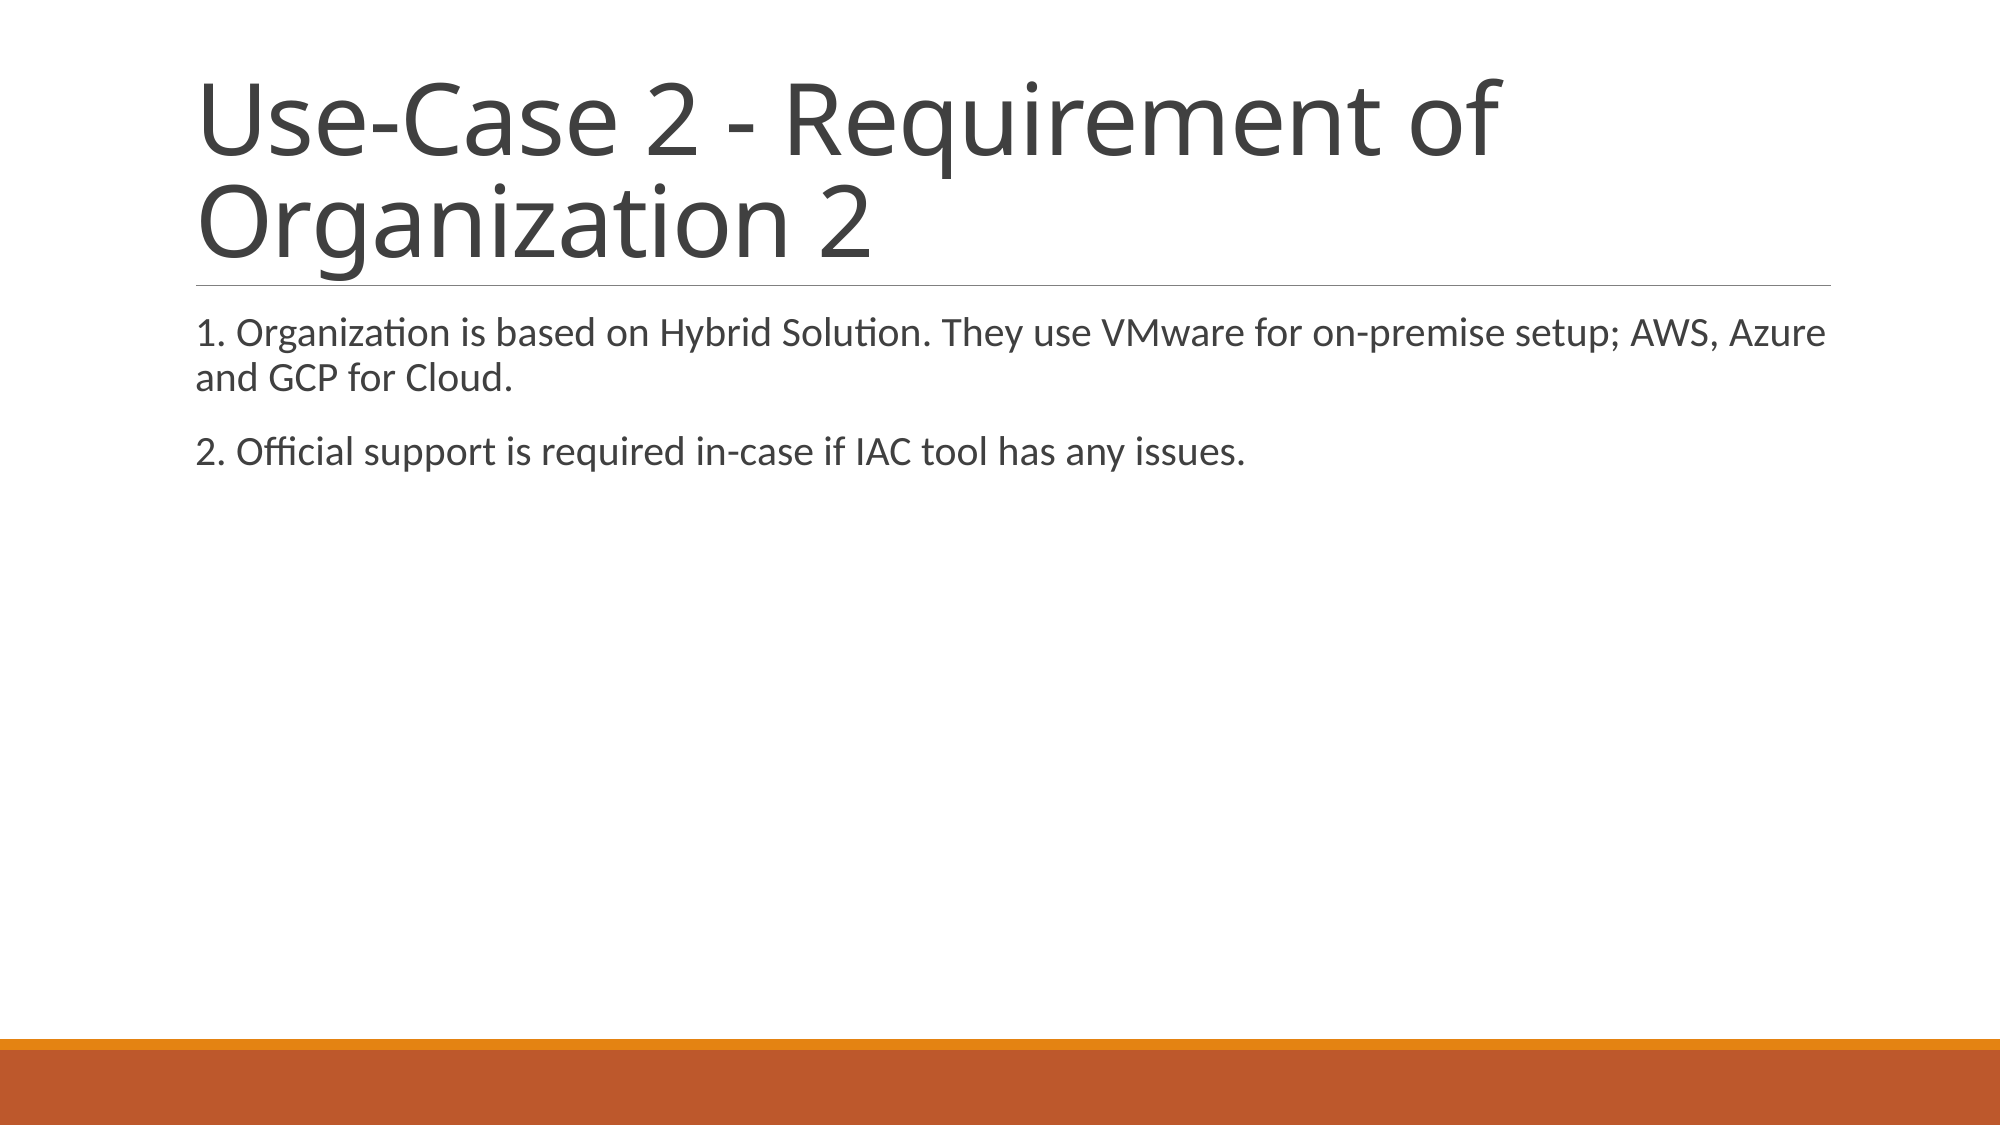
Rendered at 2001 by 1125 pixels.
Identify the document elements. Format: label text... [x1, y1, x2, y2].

list 1. Organization is based on Hybrid Solution. They use VMware for on-premise setup; AWS, Azure and GCP for Cloud. 2. Official support is required in-case if IAC tool has any issues. [180, 302, 1830, 963]
title Use-Case 2 - Requirement of Organization 2 [180, 47, 1830, 285]
